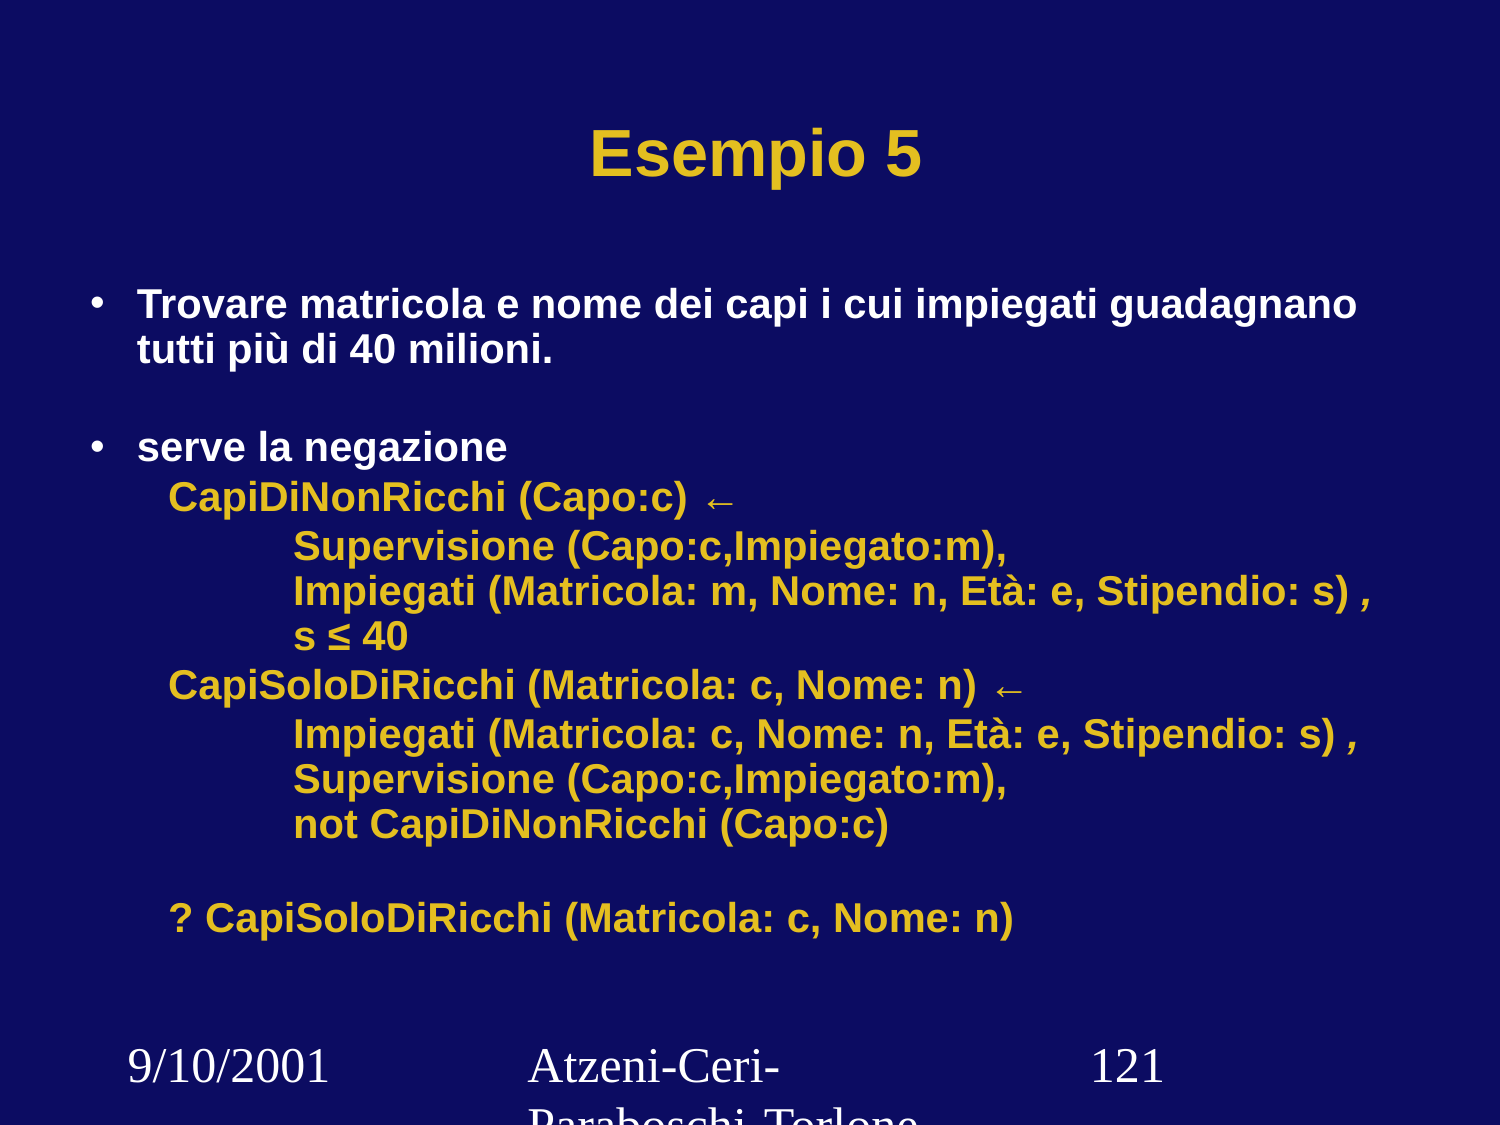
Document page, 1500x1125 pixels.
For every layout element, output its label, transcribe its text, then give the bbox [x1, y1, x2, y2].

footer Atzeni-Ceri-Paraboschi-Torlone, Basi di dati, Capitolo 3 [512, 1025, 988, 1100]
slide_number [112, 1025, 425, 1100]
list Trovare matricola e nome dei capi i cui impiegati guadagnano tutti più di 40 milioni. serve la negazione CapiDiNonRicchi (Capo:c) ← Supervisione (Capo:c,Impiegato:m), Impiegati (Matricola: m, Nome: n, Età: e, Stipendio: s) , s ≤ 40 CapiSoloDiRicchi (Matricola: c, Nome: n) ← Impiegati (Matricola: c, Nome: n, Età: e, Stipendio: s) , Supervisione (Capo:c,Impiegato:m), not CapiDiNonRicchi (Capo:c) ? CapiSoloDiRicchi (Matricola: c, Nome: n) [75, 275, 1438, 1000]
title Esempio 5 [75, 37, 1438, 263]
slide_number ‹#› [1074, 1025, 1388, 1100]
